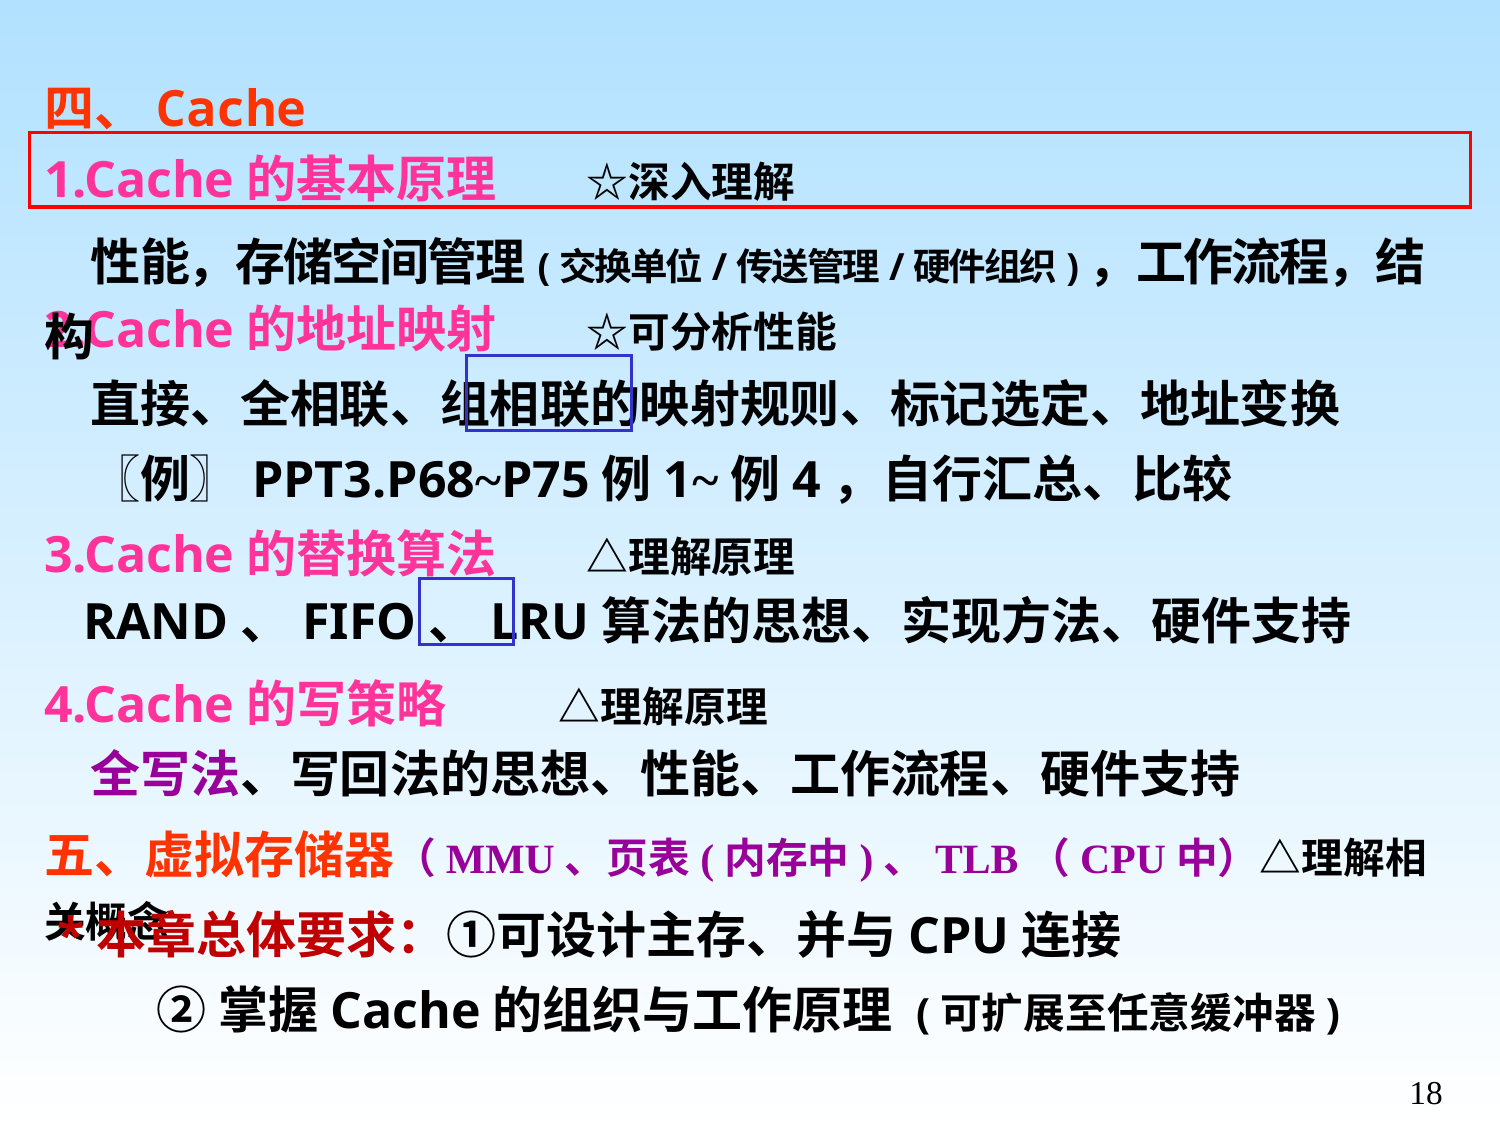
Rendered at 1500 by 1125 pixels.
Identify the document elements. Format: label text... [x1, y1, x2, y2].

text_box 直接、全相联、组相联的映射规则、标记选定、地址变换 〖例〗PPT3.P68~P75例1~例4，自行汇总、比较 [29, 349, 1471, 515]
text_box *本章总体要求：①可设计主存、并与CPU连接 ②掌握Cache的组织与工作原理 (可扩展至任意缓冲器) [29, 881, 1471, 1047]
text_box [1022, 145, 1471, 208]
text_box 四、Cache [29, 54, 1475, 145]
text_box 1.Cache的基本原理 ☆深入理解 2.Cache的地址映射 ☆可分析性能 3.Cache的替换算法 △理解原理 4.Cache的写策略 △理解原理 [29, 125, 1022, 208]
text_box 五、虚拟存储器（MMU、页表(内存中)、TLB（CPU中）△理解相关概念 [29, 800, 1475, 954]
text_box [419, 578, 514, 645]
text_box RAND、FIFO、LRU算法的思想、实现方法、硬件支持 [29, 566, 1471, 657]
text_box 1.Cache的基本原理 ☆深入理解 2.Cache的地址映射 ☆可分析性能 3.Cache的替换算法 △理解原理 4.Cache的写策略 △理解原理 [29, 657, 1022, 720]
text_box 性能，存储空间管理(交换单位/传送管理/硬件组织)，工作流程，结构 [29, 208, 1471, 349]
text_box 1.Cache的基本原理 ☆深入理解 2.Cache的地址映射 ☆可分析性能 3.Cache的替换算法 △理解原理 4.Cache的写策略 △理解原理 [29, 515, 1022, 566]
text_box [466, 355, 632, 431]
slide_number 18 [1352, 1070, 1500, 1118]
text_box 全写法、写回法的思想、性能、工作流程、硬件支持 [29, 720, 1471, 800]
